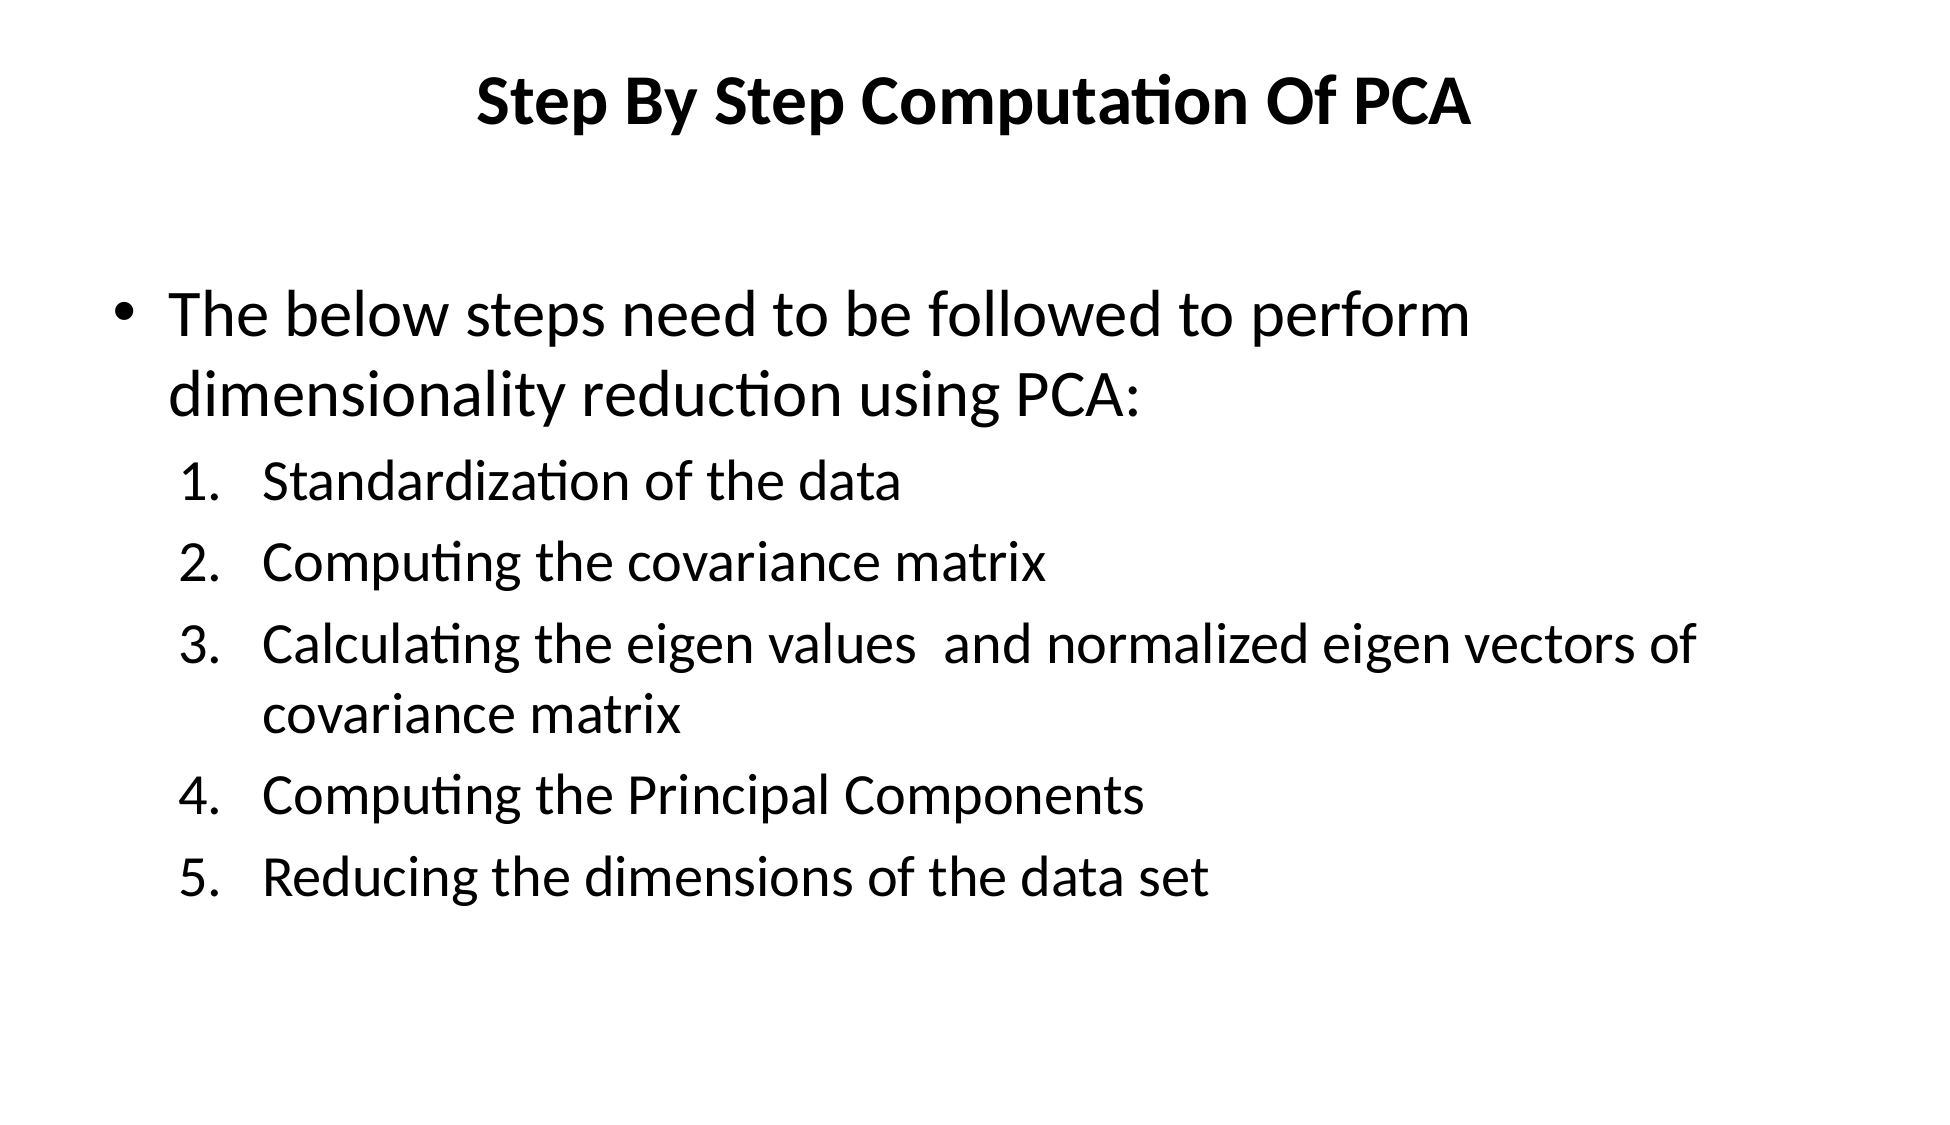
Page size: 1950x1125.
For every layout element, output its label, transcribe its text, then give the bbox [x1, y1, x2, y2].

list The below steps need to be followed to perform dimensionality reduction using PCA: Standardization of the data Computing the covariance matrix Calculating the eigen values and normalized eigen vectors of covariance matrix Computing the Principal Components Reducing the dimensions of the data set [97, 262, 1853, 1005]
title Step By Step Computation Of PCA [97, 45, 1853, 233]
